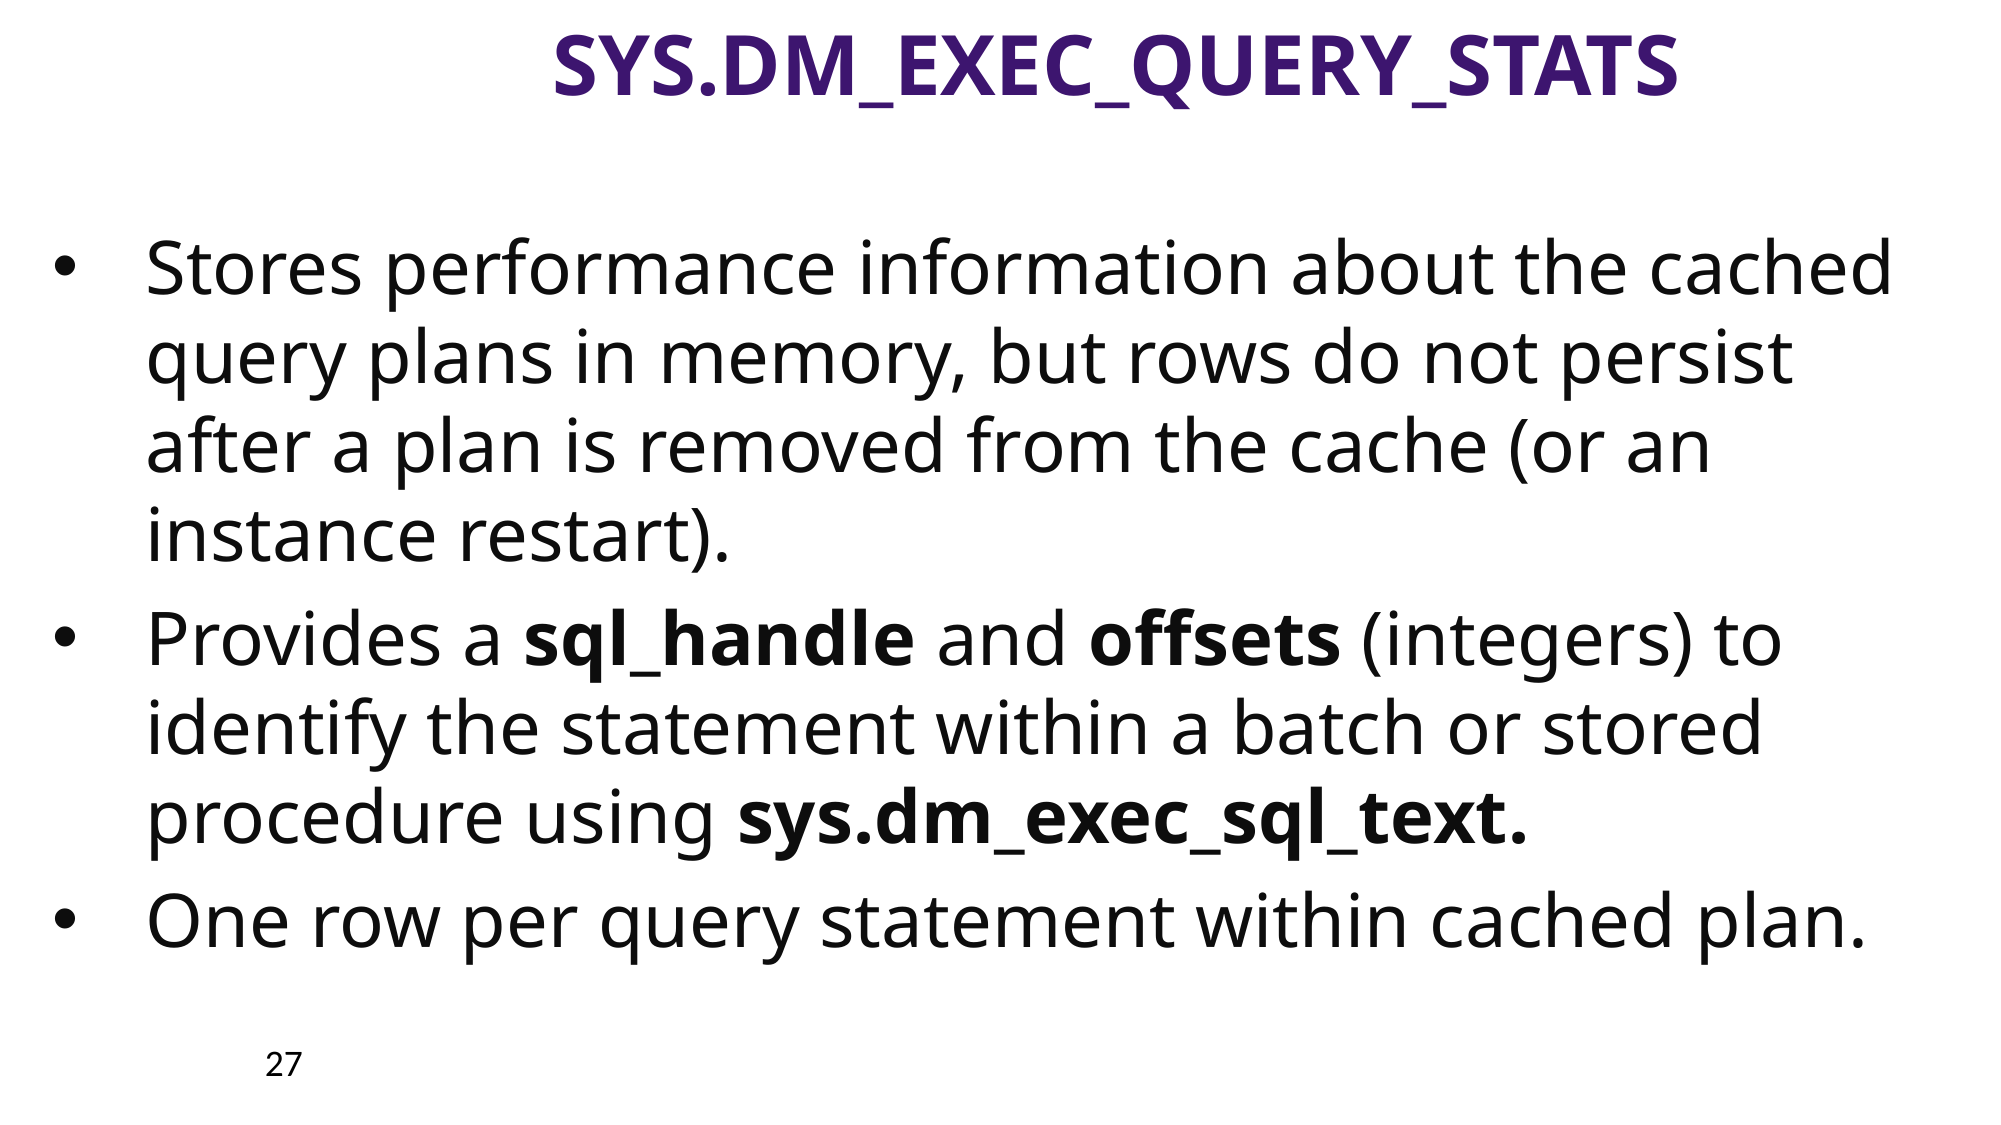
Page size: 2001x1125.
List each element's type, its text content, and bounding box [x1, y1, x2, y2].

list Stores performance information about the cached query plans in memory, but rows do not persist after a plan is removed from the cache (or an instance restart). Provides a sql_handle and offsets (integers) to identify the statement within a batch or stored procedure using sys.dm_exec_sql_text. One row per query statement within cached plan. [37, 212, 1950, 975]
slide_number 27 [249, 1031, 337, 1092]
title sys.dm_exec_query_stats [316, 0, 1917, 125]
